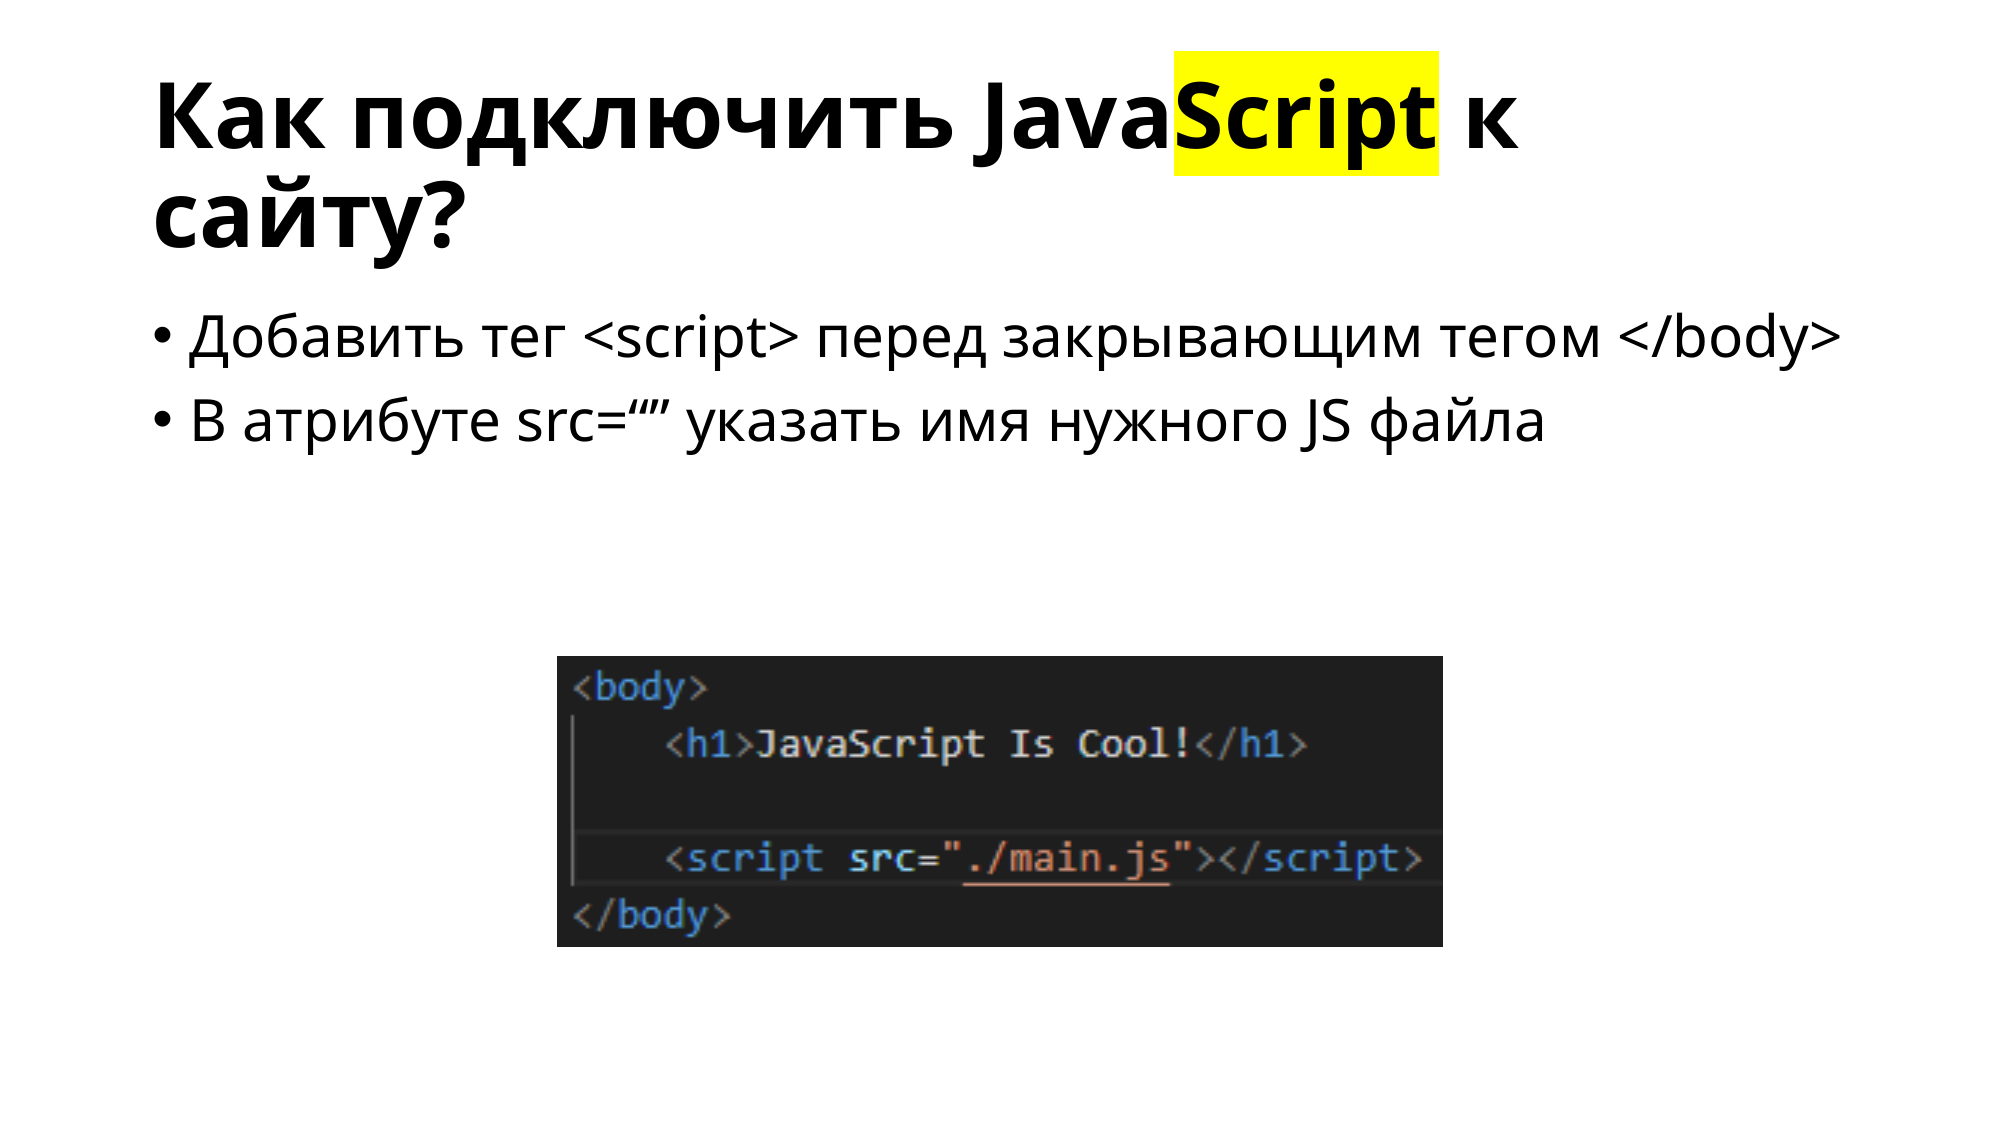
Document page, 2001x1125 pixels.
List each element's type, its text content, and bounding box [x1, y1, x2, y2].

title Как подключить JavaScript к сайту? [137, 59, 1863, 278]
picture [557, 656, 1443, 947]
list Добавить тег <script> перед закрывающим тегом </body> В атрибуте src=“” указать имя нужного JS файла [137, 299, 1863, 1014]
